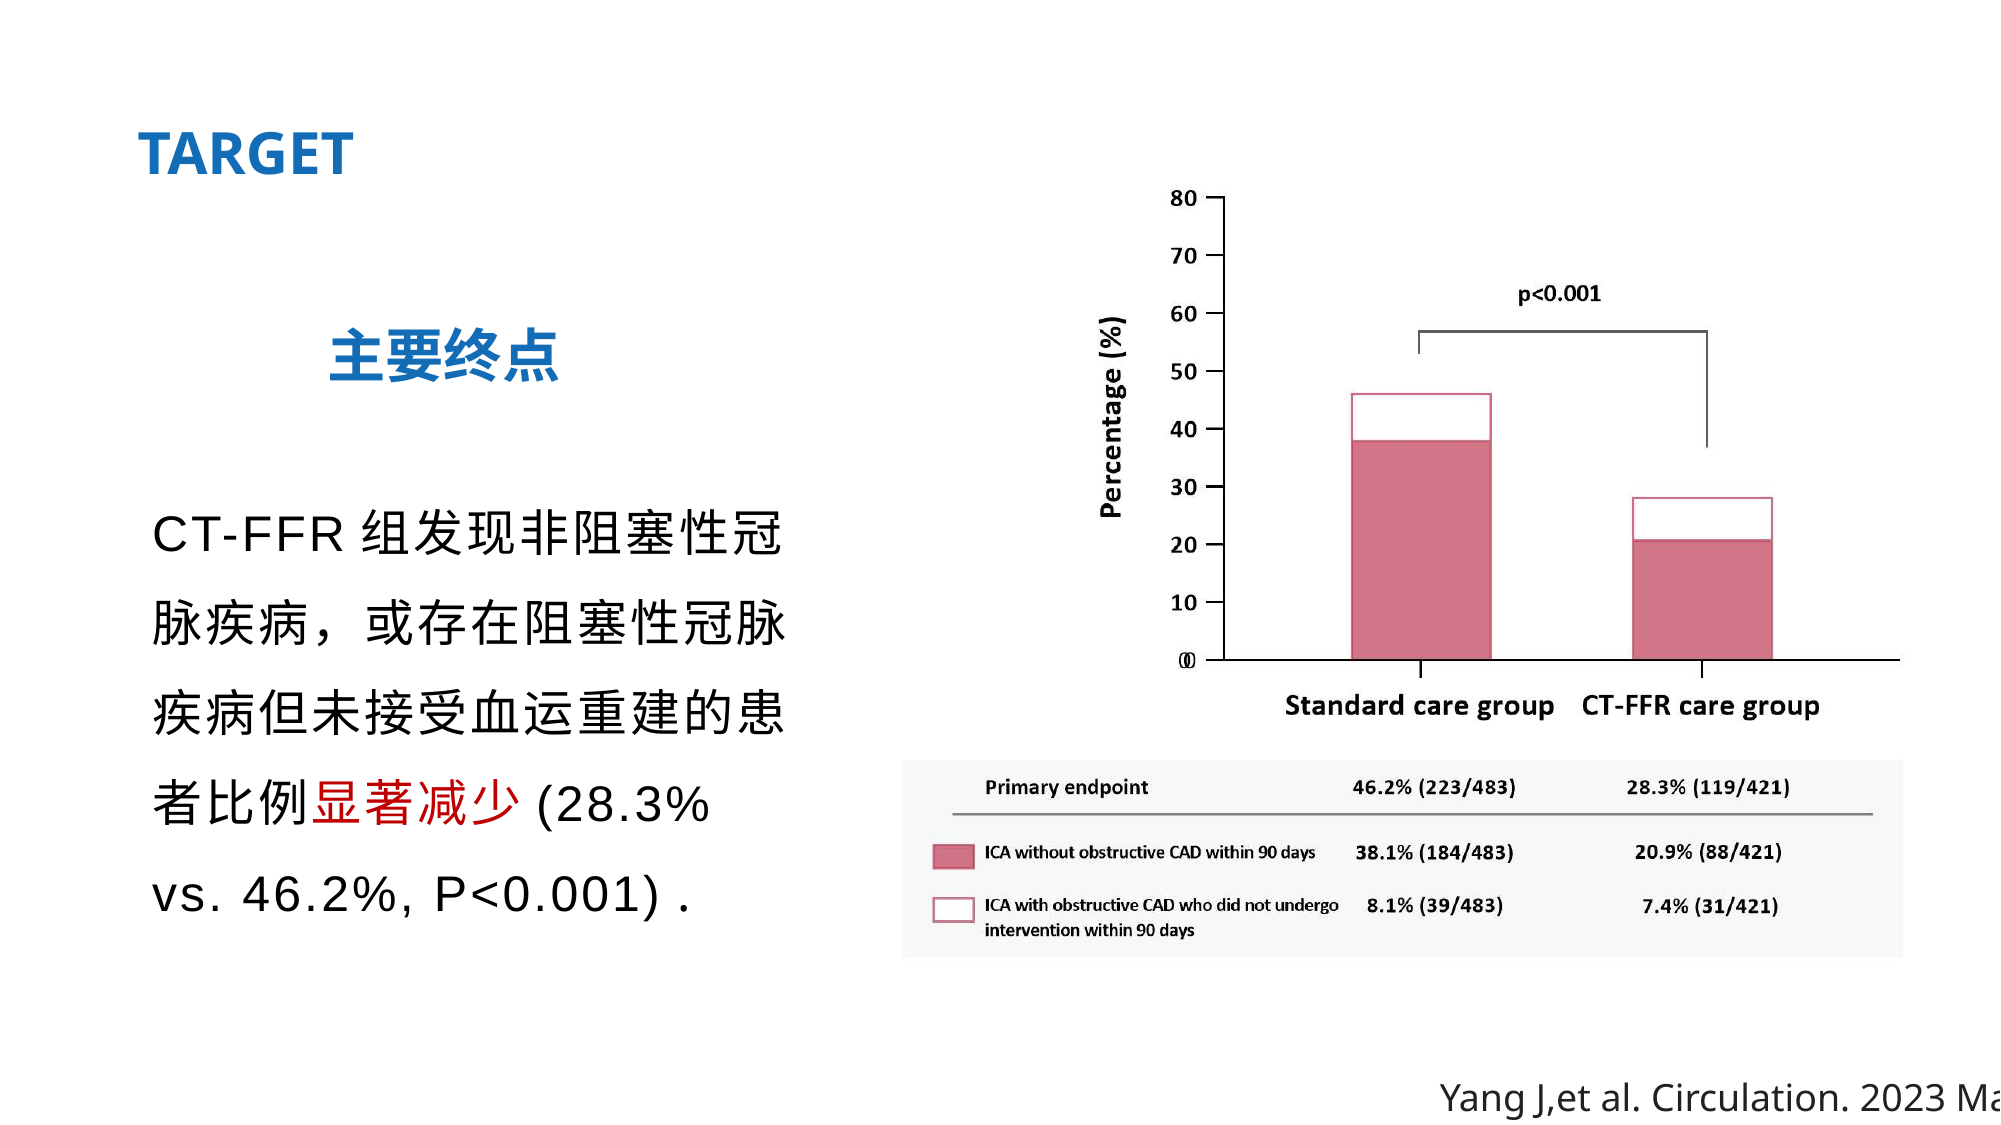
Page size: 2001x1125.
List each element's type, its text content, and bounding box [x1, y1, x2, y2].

text_box Yang J,et al. Circulation. 2023 Mar 4. [1425, 1066, 2000, 1125]
picture [875, 141, 2000, 984]
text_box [137, 311, 809, 917]
title TARGET [137, 116, 1863, 245]
